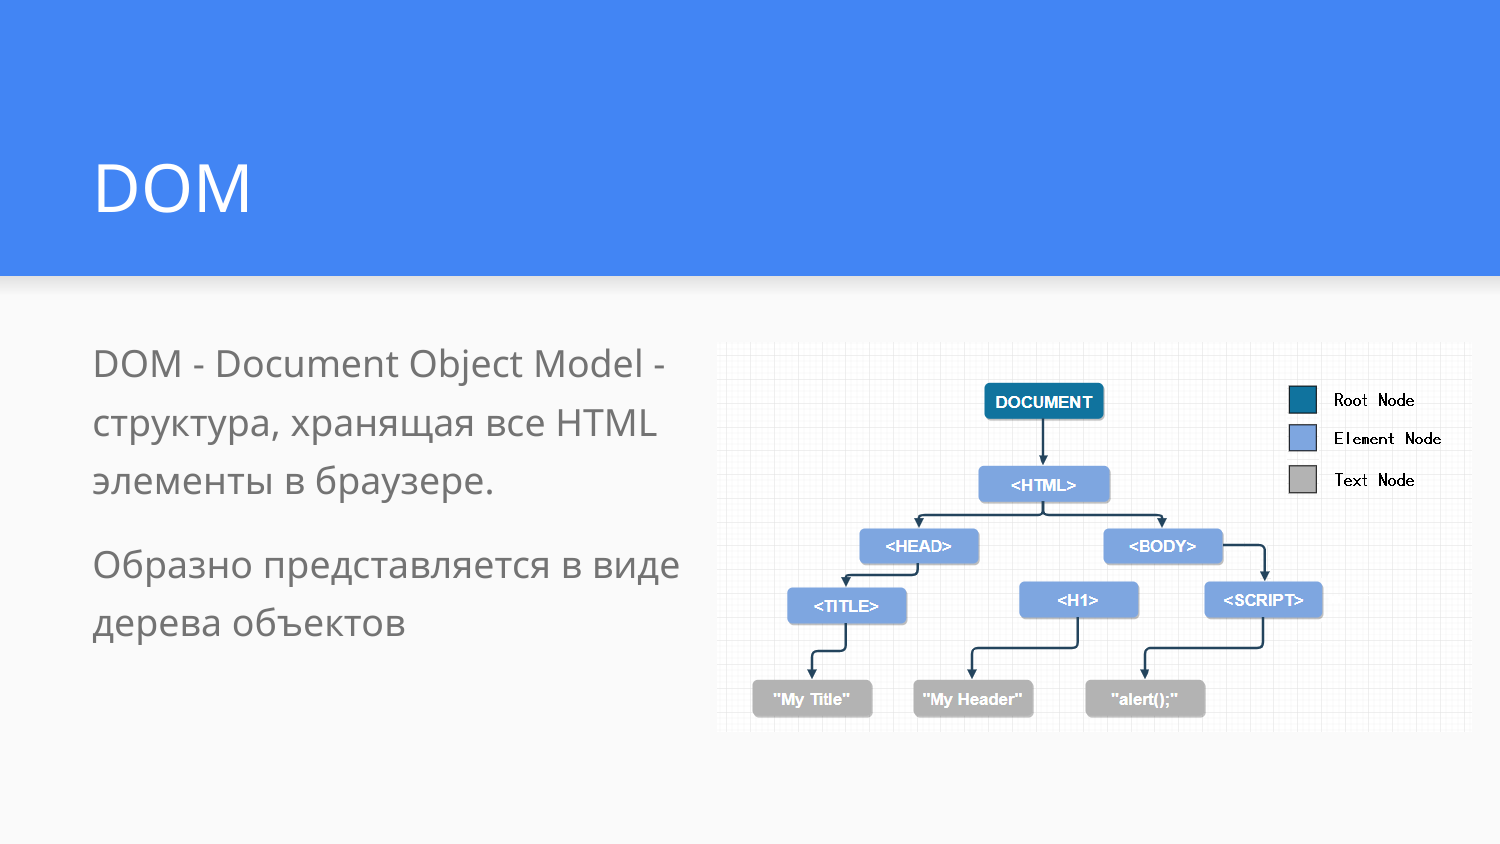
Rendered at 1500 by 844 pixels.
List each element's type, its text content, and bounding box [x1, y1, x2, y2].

title DOM [77, 121, 1427, 248]
list DOM - Document Object Model - структура, хранящая все HTML элементы в браузере. Образно представляется в виде дерева объектов [77, 314, 697, 760]
picture [717, 342, 1472, 733]
